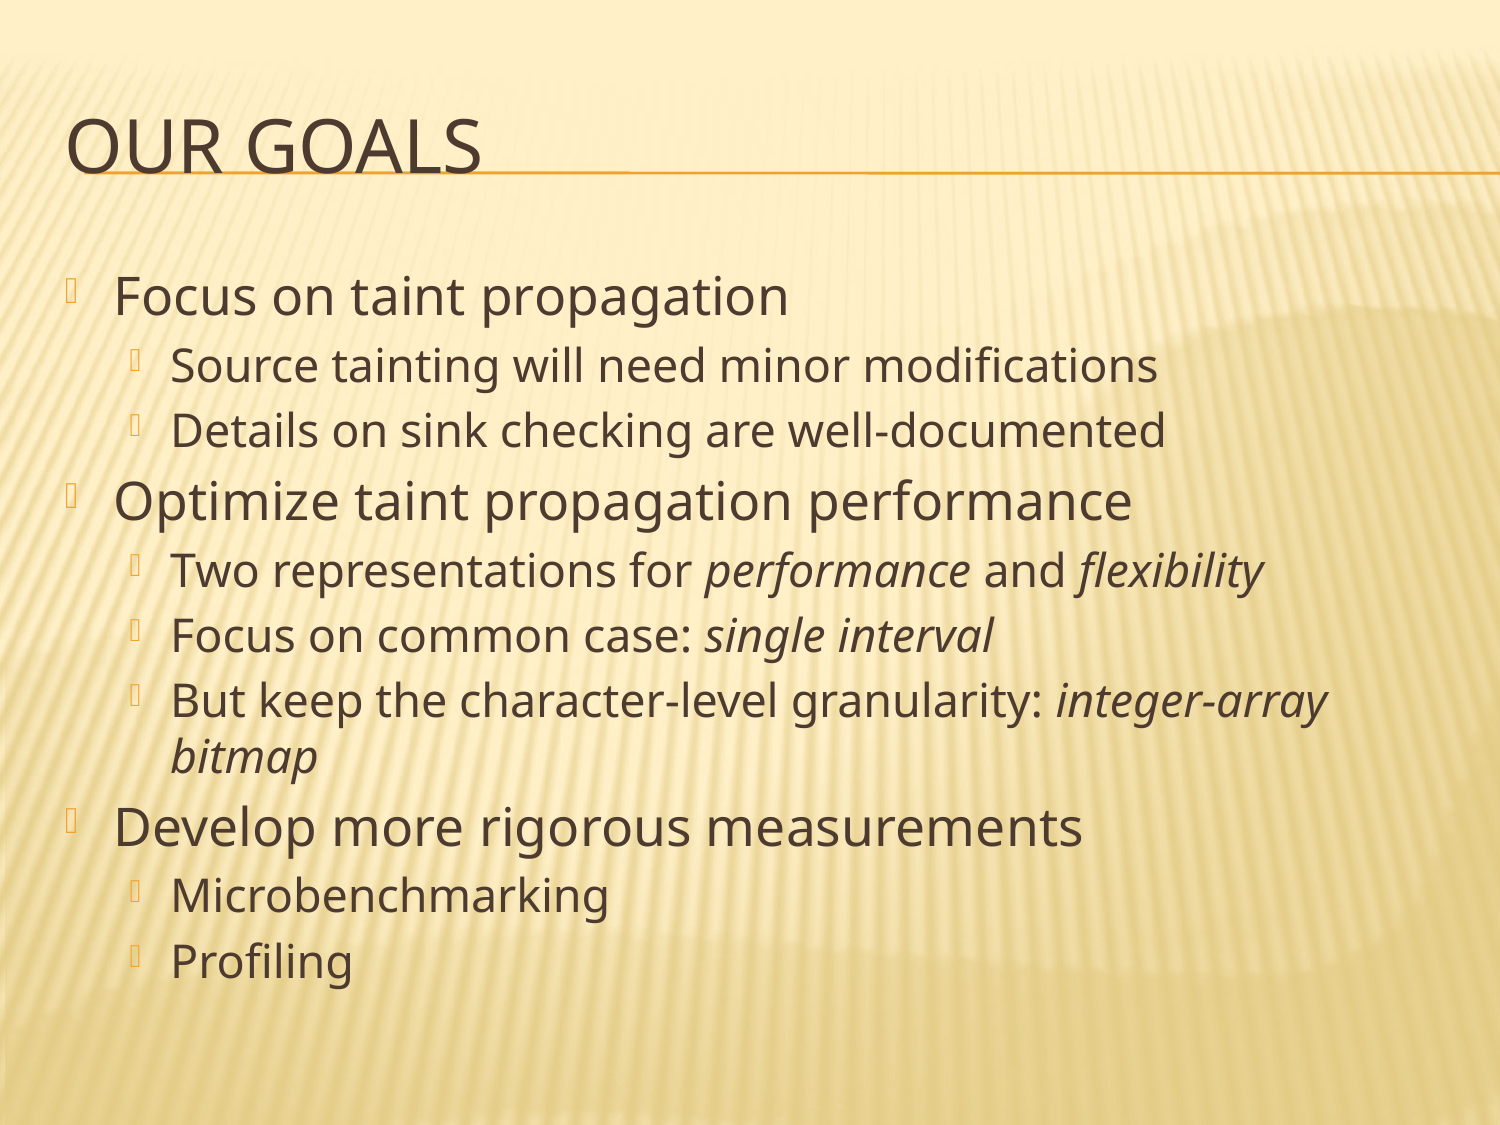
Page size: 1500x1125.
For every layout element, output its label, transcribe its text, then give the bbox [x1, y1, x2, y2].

list Focus on taint propagation Source tainting will need minor modifications Details on sink checking are well-documented Optimize taint propagation performance Two representations for performance and flexibility Focus on common case: single interval But keep the character-level granularity: integer-array bitmap Develop more rigorous measurements Microbenchmarking Profiling [50, 254, 1475, 998]
title Our Goals [50, 75, 1475, 213]
